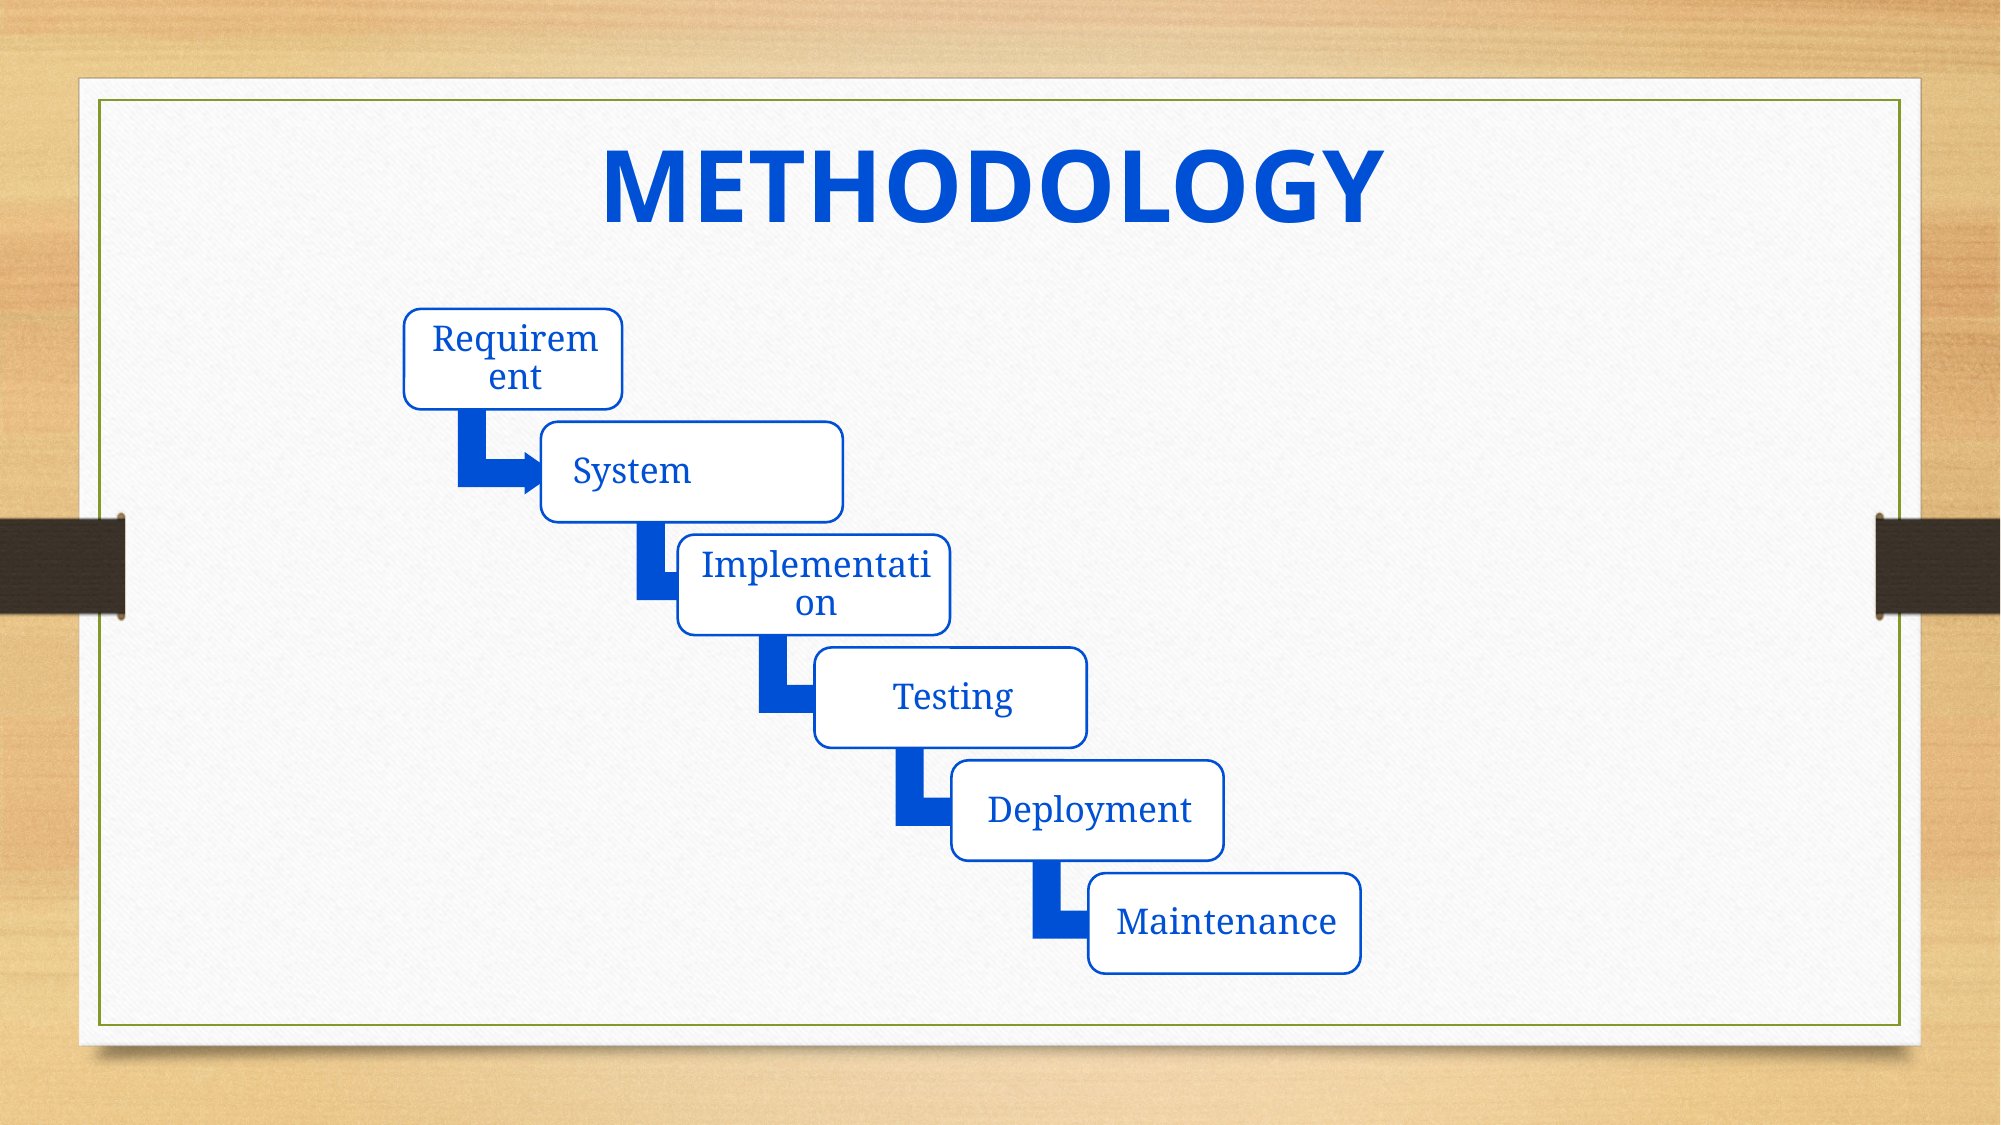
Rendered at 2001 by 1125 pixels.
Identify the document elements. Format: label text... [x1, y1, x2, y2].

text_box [397, 304, 1368, 979]
picture [0, 0, 2001, 1125]
text_box METHODOLOGY [583, 115, 1616, 250]
